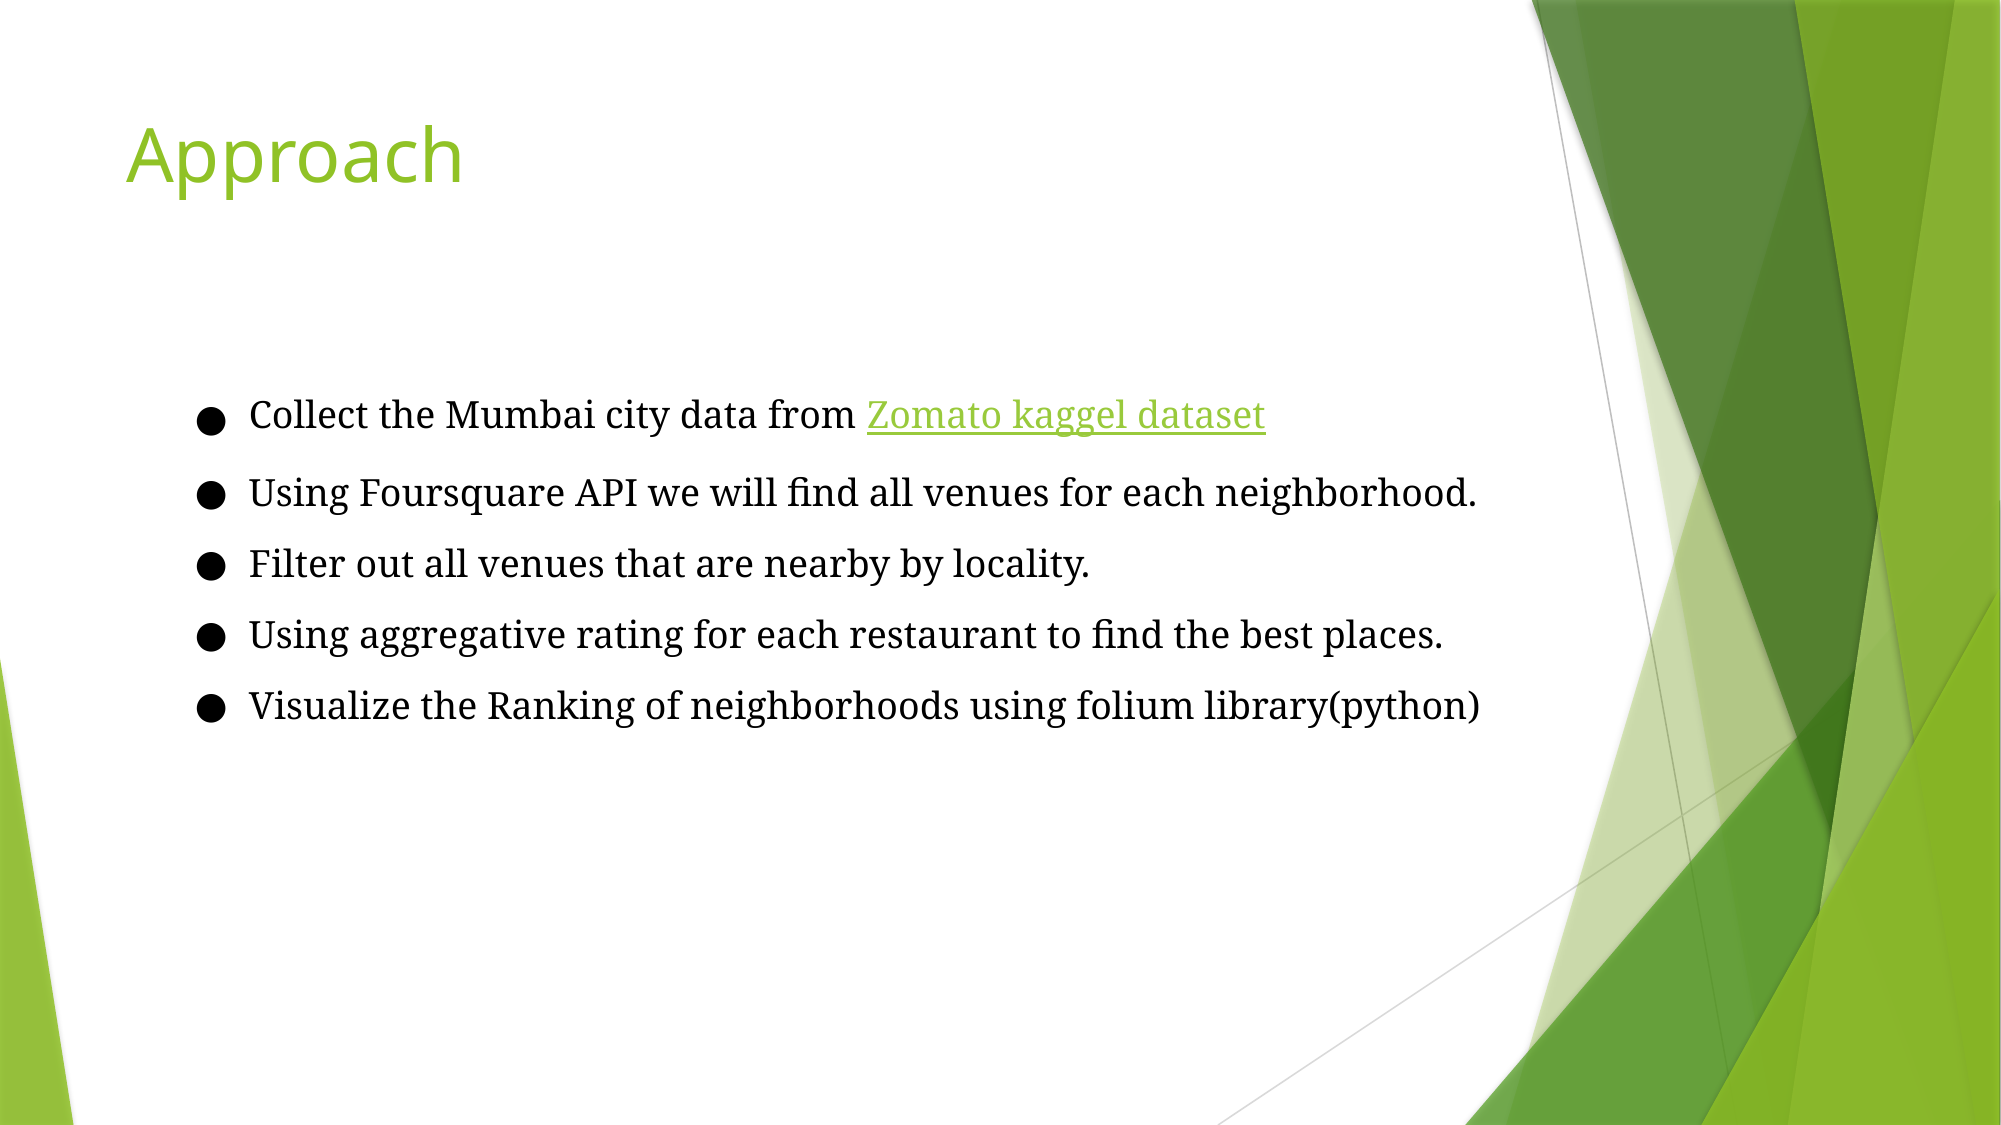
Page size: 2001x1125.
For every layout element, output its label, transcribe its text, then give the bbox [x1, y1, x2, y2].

list Collect the Mumbai city data from Zomato kaggel dataset Using Foursquare API we will find all venues for each neighborhood. Filter out all venues that are nearby by locality. Using aggregative rating for each restaurant to find the best places. Visualize the Ranking of neighborhoods using folium library(python) [111, 354, 1522, 992]
title Approach [111, 99, 1522, 317]
